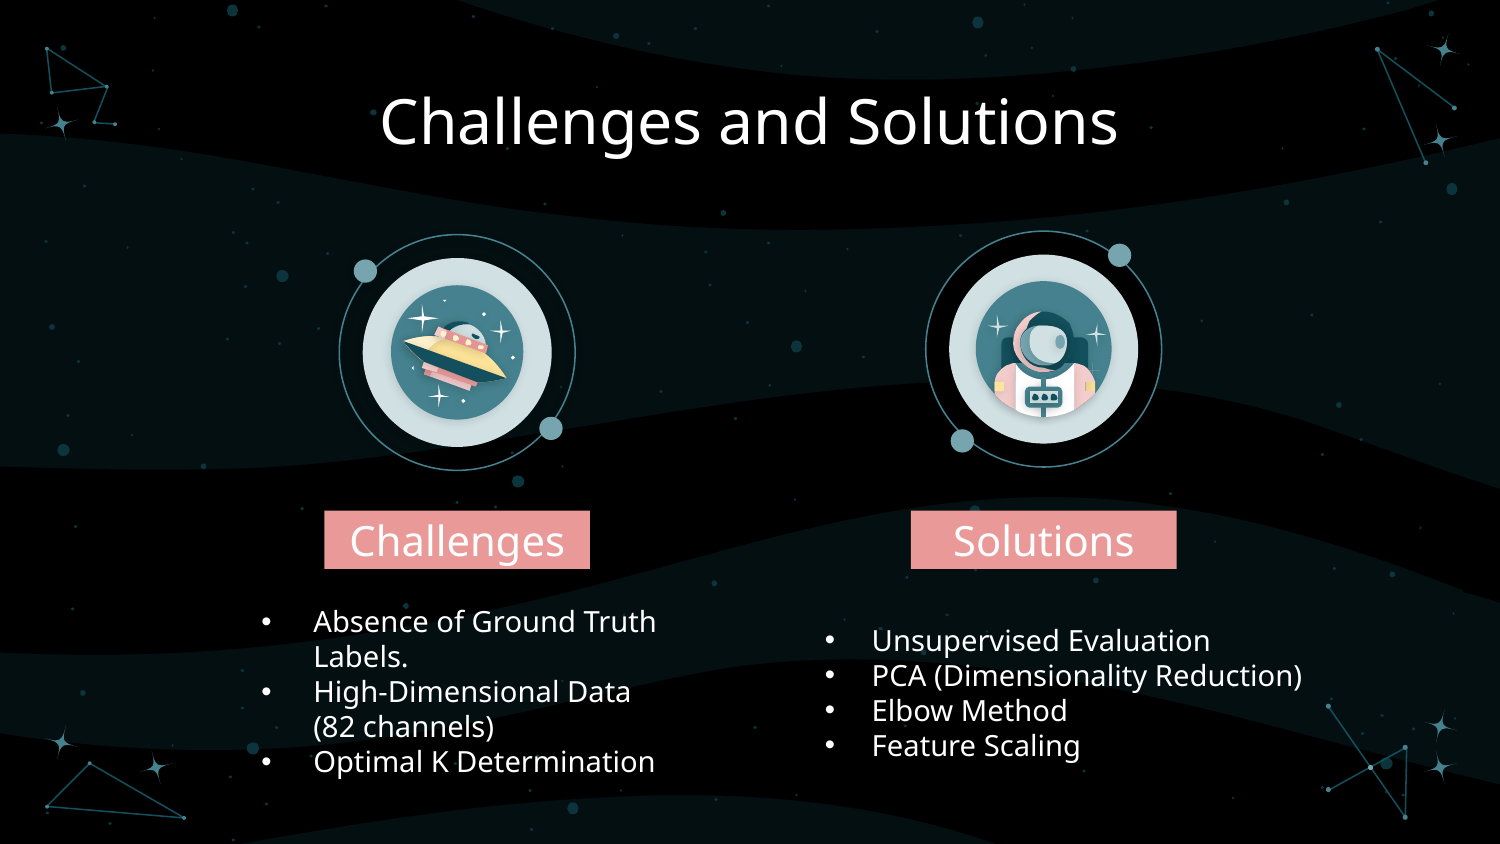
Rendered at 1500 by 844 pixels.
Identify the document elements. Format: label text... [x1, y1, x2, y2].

title Challenges and Solutions [116, 72, 1383, 167]
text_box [925, 230, 1162, 468]
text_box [338, 234, 576, 471]
subtitle Solutions [910, 510, 1177, 569]
subtitle Unsupervised Evaluation PCA (Dimensionality Reduction) Elbow Method Feature Scaling [809, 595, 1328, 824]
subtitle Absence of Ground Truth Labels. High-Dimensional Data (82 channels) Optimal K Determination [223, 611, 692, 771]
subtitle Challenges [324, 510, 590, 569]
